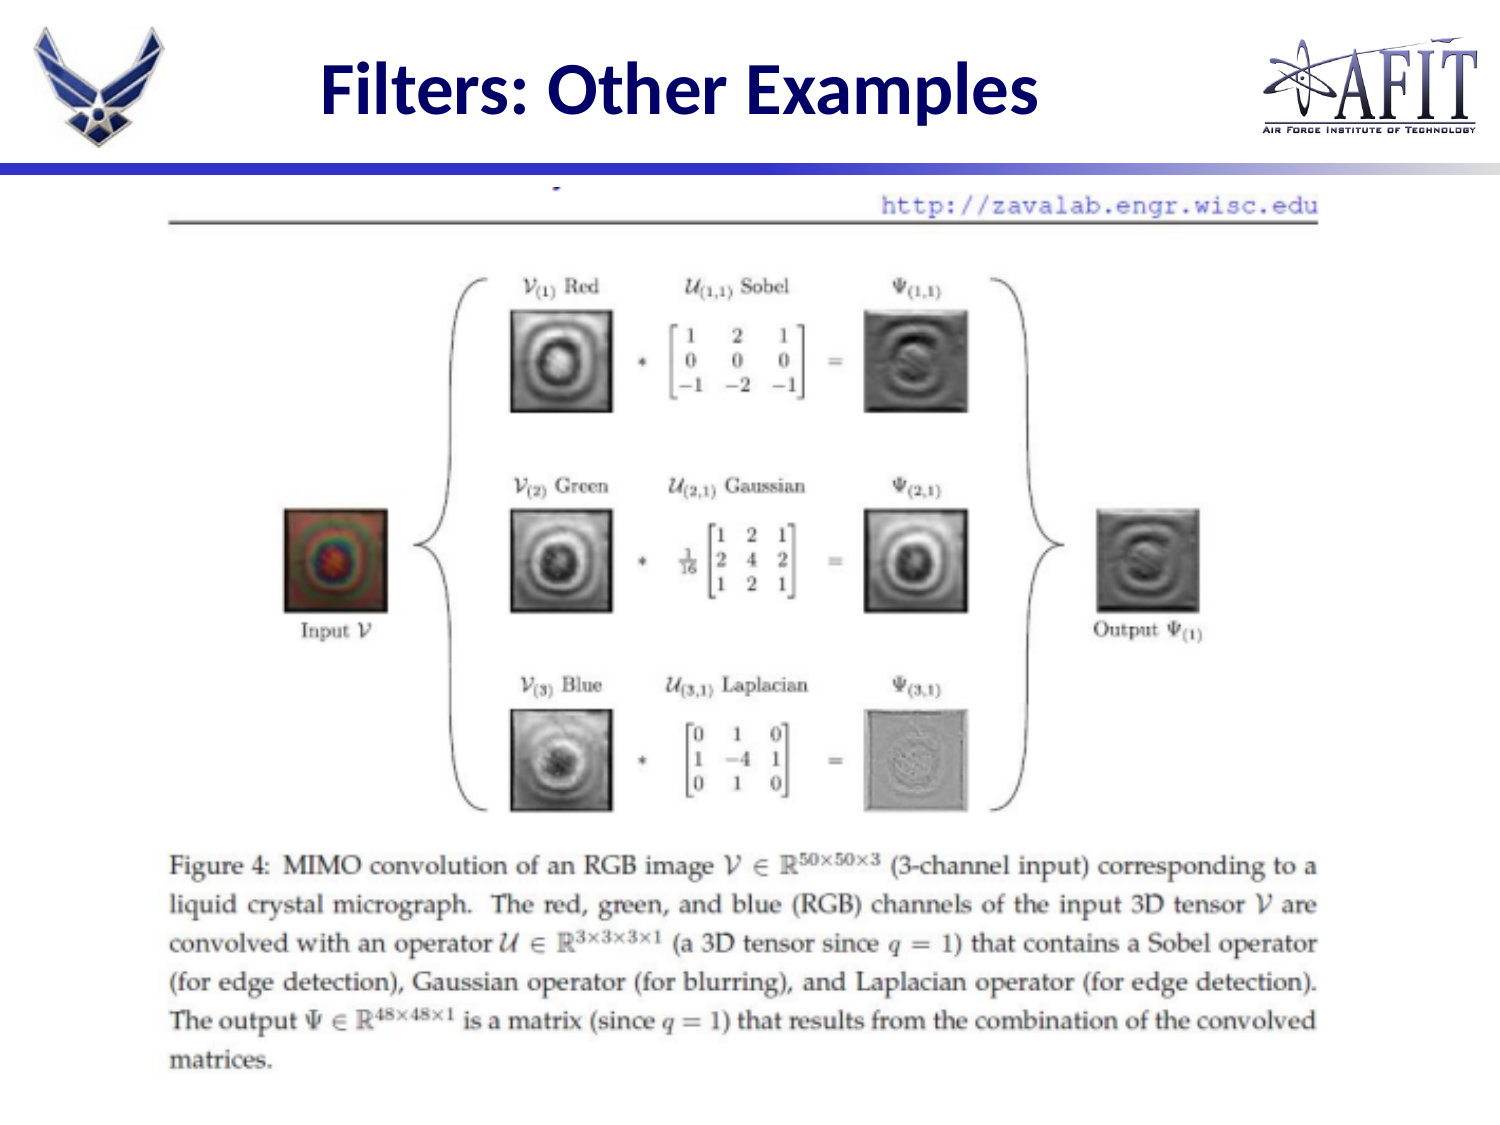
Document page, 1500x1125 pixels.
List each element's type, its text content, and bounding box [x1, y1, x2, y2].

picture [33, 26, 128, 148]
title Filters: Other Examples [128, 0, 1233, 169]
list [156, 187, 1344, 1082]
